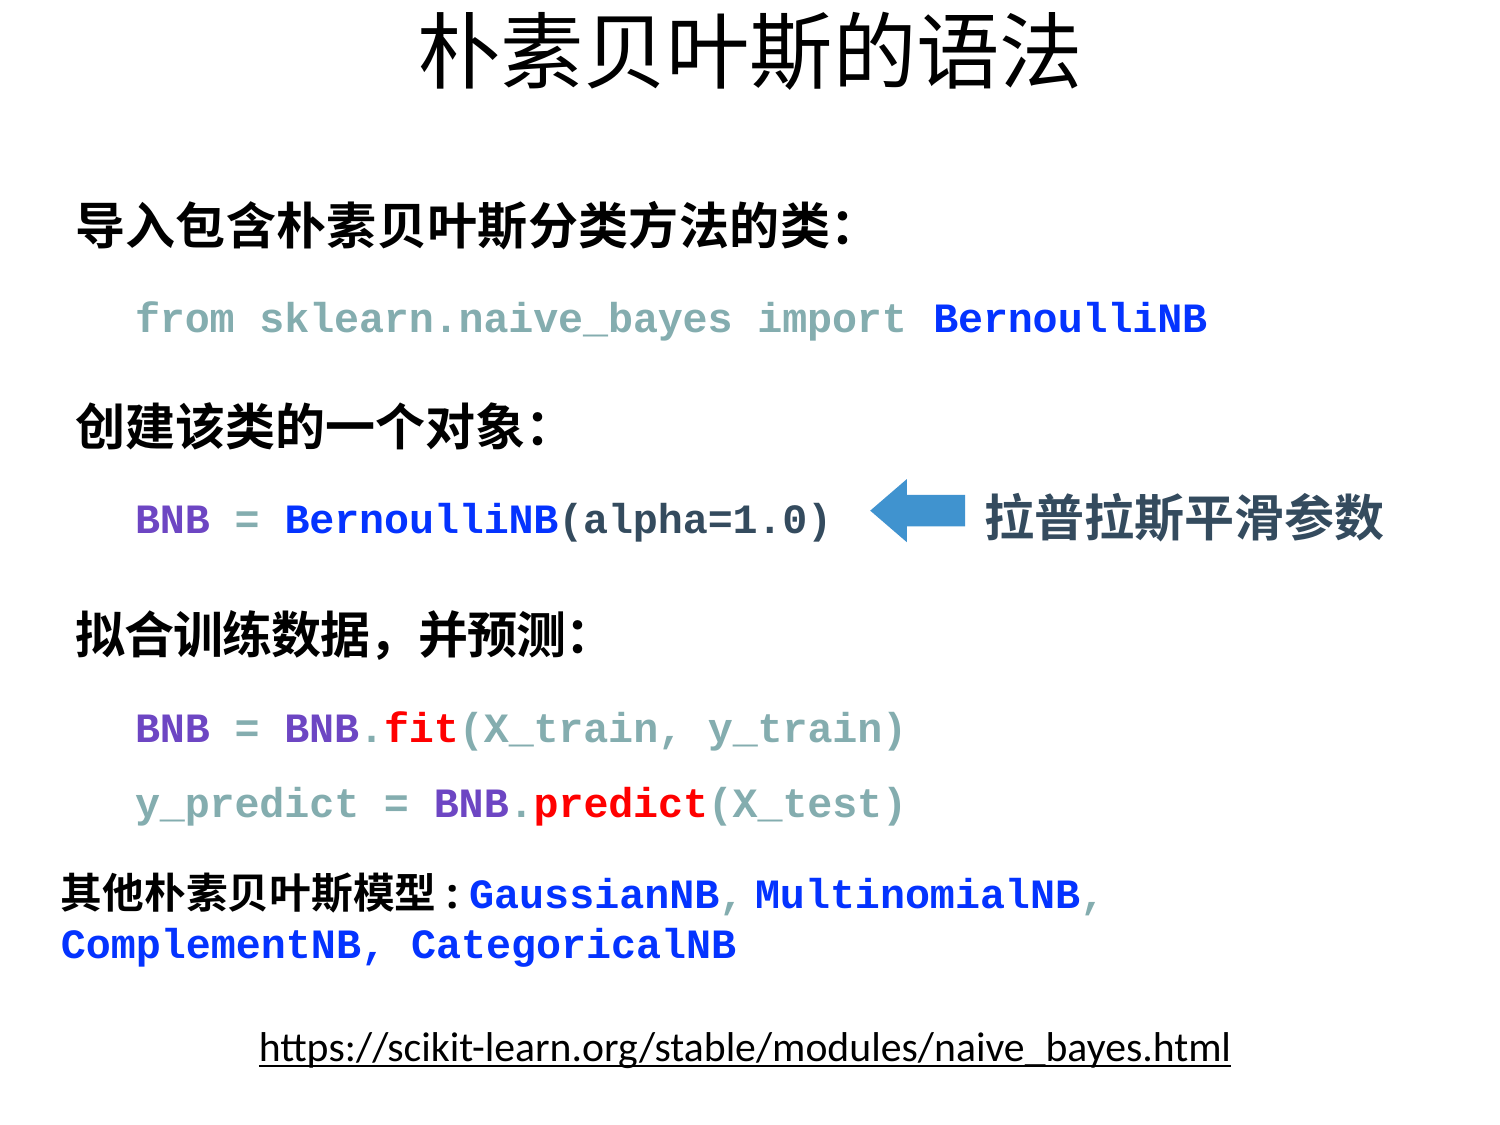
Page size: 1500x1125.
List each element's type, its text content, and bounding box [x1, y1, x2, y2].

text_box 拉普拉斯平滑参数 [982, 483, 1388, 546]
text_box 创建该类的一个对象： BNB = BernoulliNB(alpha=1.0) [72, 350, 998, 542]
text_box https://scikit-learn.org/stable/modules/naive_bayes.html [244, 1012, 1256, 1078]
text_box 拟合训练数据，并预测： BNB = BNB.fit(X_train, y_train) y_predict = BNB.predict(X_test) [72, 559, 1376, 826]
text_box 导入包含朴素贝叶斯分类方法的类： from sklearn.naive_bayes import BernoulliNB [72, 148, 1425, 341]
text_box 其他朴素贝叶斯模型: GaussianNB, MultinomialNB, ComplementNB, CategoricalNB [46, 859, 1452, 975]
text_box [870, 479, 966, 543]
title 朴素贝叶斯的语法 [75, 0, 1425, 102]
